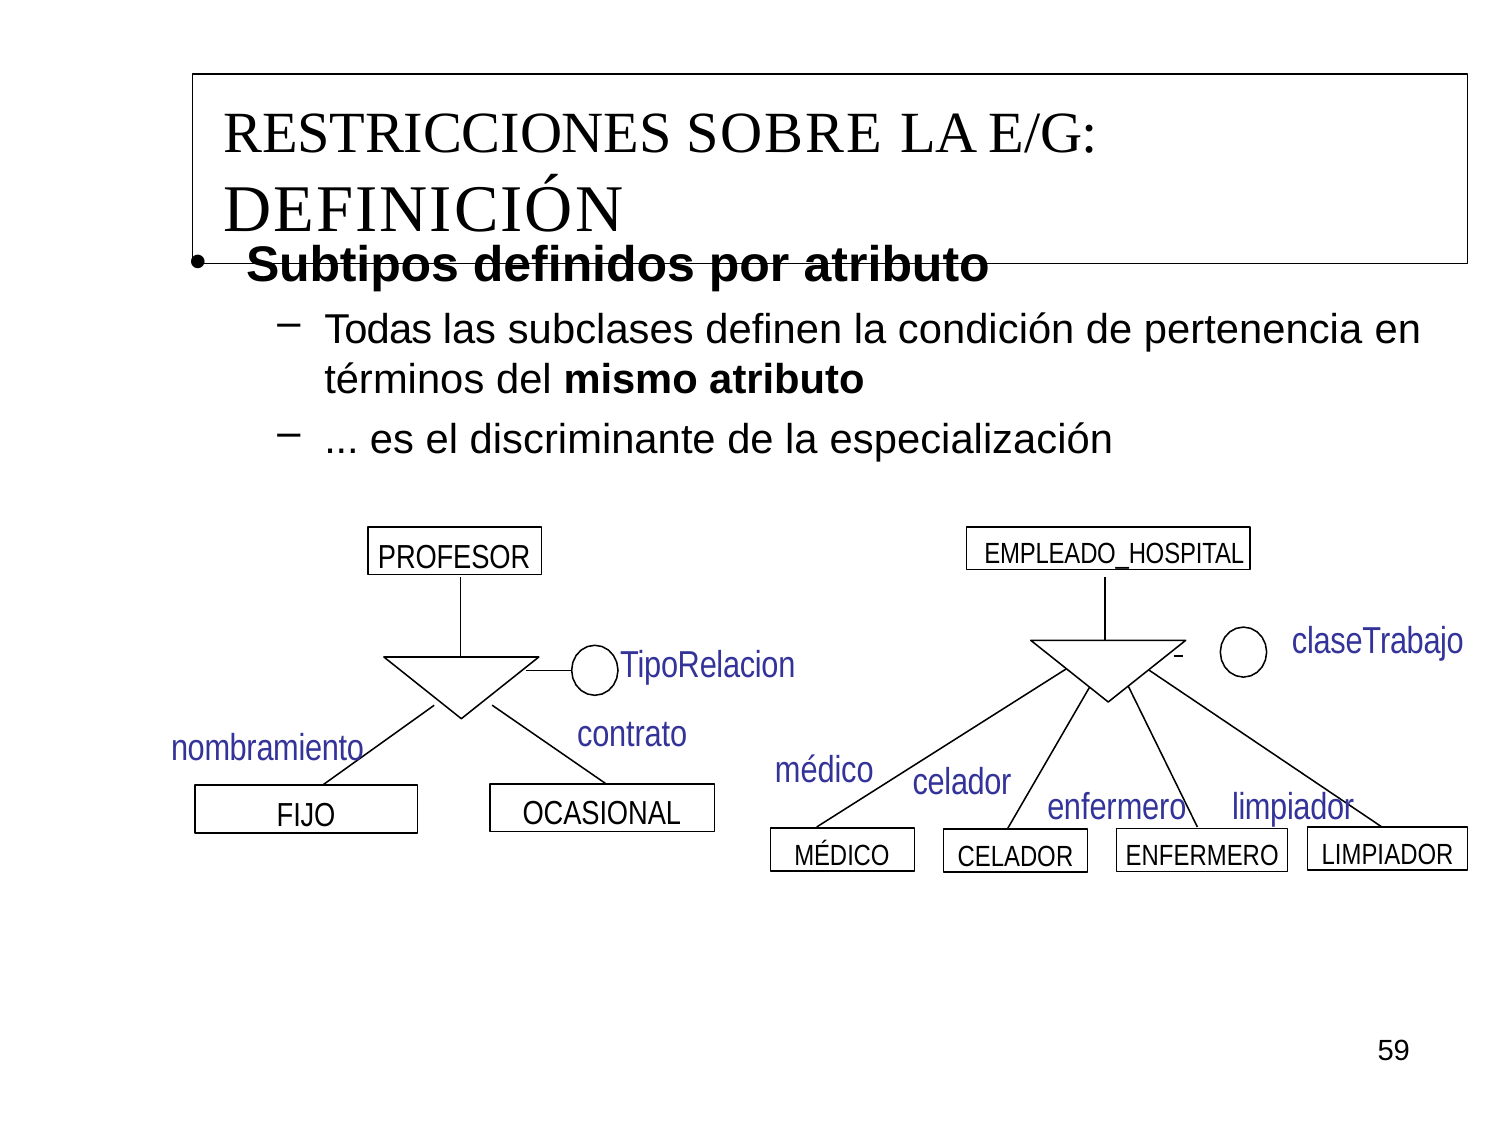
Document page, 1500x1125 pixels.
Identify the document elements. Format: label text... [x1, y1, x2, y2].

text_box MÉDICO [770, 828, 915, 871]
text_box CELADOR [943, 829, 1088, 872]
text_box FIJO [194, 785, 418, 833]
text_box claseTrabajo [1172, 613, 1467, 661]
text_box [1030, 640, 1186, 702]
text_box EMPLEADO_HOSPITAL [966, 527, 1250, 570]
text_box OCASIONAL [490, 783, 715, 832]
text_box [383, 656, 539, 719]
text_box nombramiento [169, 721, 369, 769]
text_box [194, 833, 418, 837]
text_box [1221, 661, 1265, 678]
text_box 59 [1375, 1029, 1413, 1067]
text_box enfermero [1045, 780, 1189, 828]
title Restricciones sobre la E/G: Definición [192, 74, 1468, 264]
text_box LIMPIADOR [1307, 827, 1468, 870]
text_box Subtipos definidos por atributo Todas las subclases definen la condición de pertenencia en términos del mismo atributo ... es el discriminante de la especialización [187, 217, 1425, 462]
text_box TipoRelacion contrato [575, 614, 801, 755]
text_box [571, 645, 619, 696]
text_box celador [910, 755, 1016, 803]
text_box médico [772, 742, 876, 790]
text_box PROFESOR [368, 527, 542, 575]
text_box limpiador [1230, 780, 1359, 828]
text_box ENFERMERO [1116, 828, 1288, 872]
